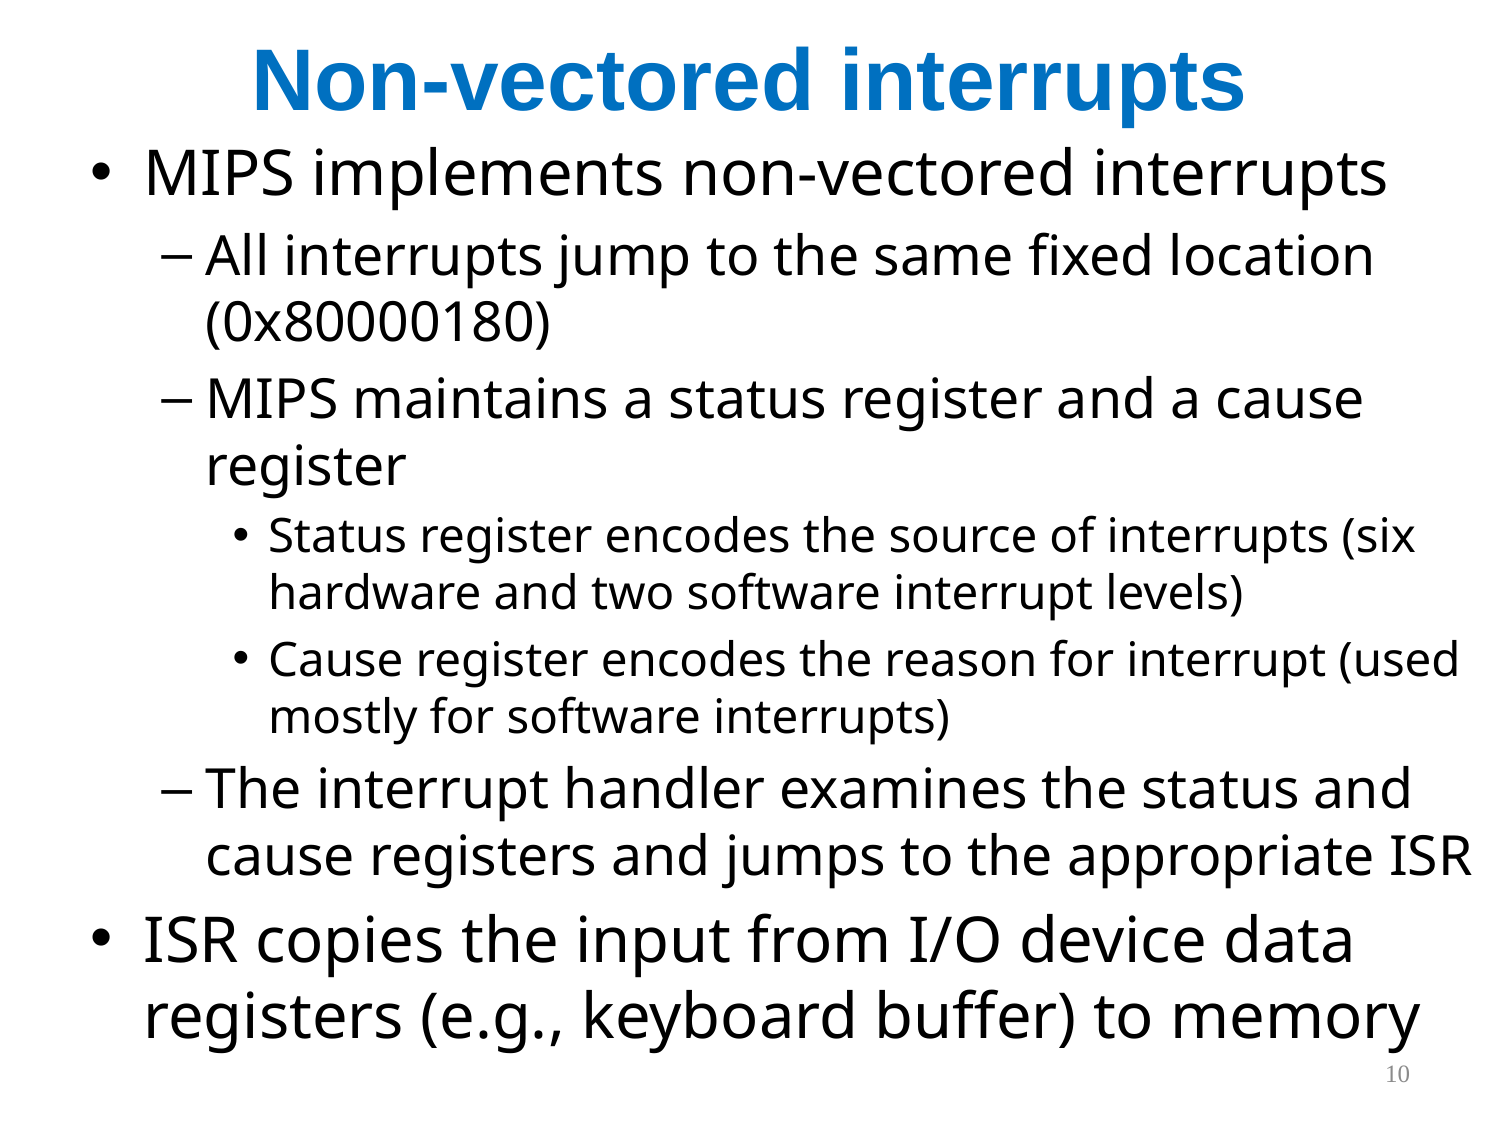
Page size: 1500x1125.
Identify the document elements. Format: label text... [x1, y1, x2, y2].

list MIPS implements non-vectored interrupts All interrupts jump to the same fixed location (0x80000180) MIPS maintains a status register and a cause register Status register encodes the source of interrupts (six hardware and two software interrupt levels) Cause register encodes the reason for interrupt (used mostly for software interrupts) The interrupt handler examines the status and cause registers and jumps to the appropriate ISR ISR copies the input from I/O device data registers (e.g., keyboard buffer) to memory [75, 125, 1500, 1125]
slide_number 10 [1074, 1042, 1425, 1103]
title Non-vectored interrupts [0, 0, 1500, 150]
